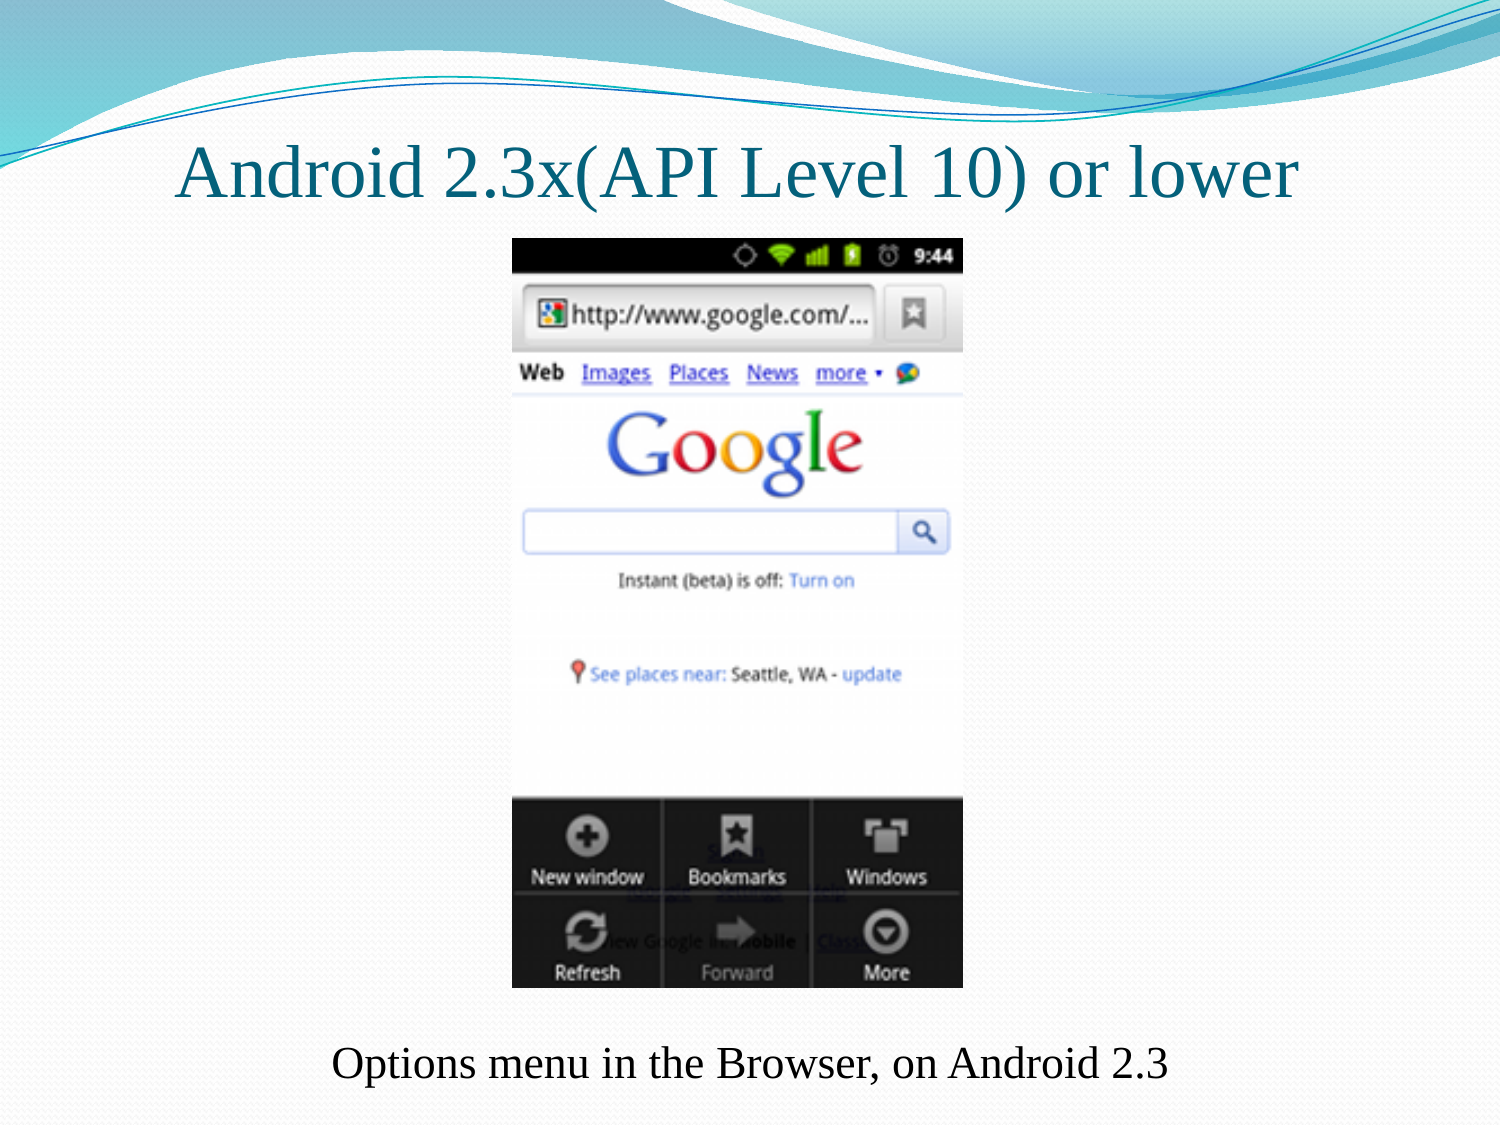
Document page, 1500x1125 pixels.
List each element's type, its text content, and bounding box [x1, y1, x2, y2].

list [512, 237, 963, 988]
text_box Options menu in the Browser, on Android 2.3 [174, 1025, 1338, 1095]
title Android 2.3x(API Level 10) or lower [62, 24, 1413, 213]
